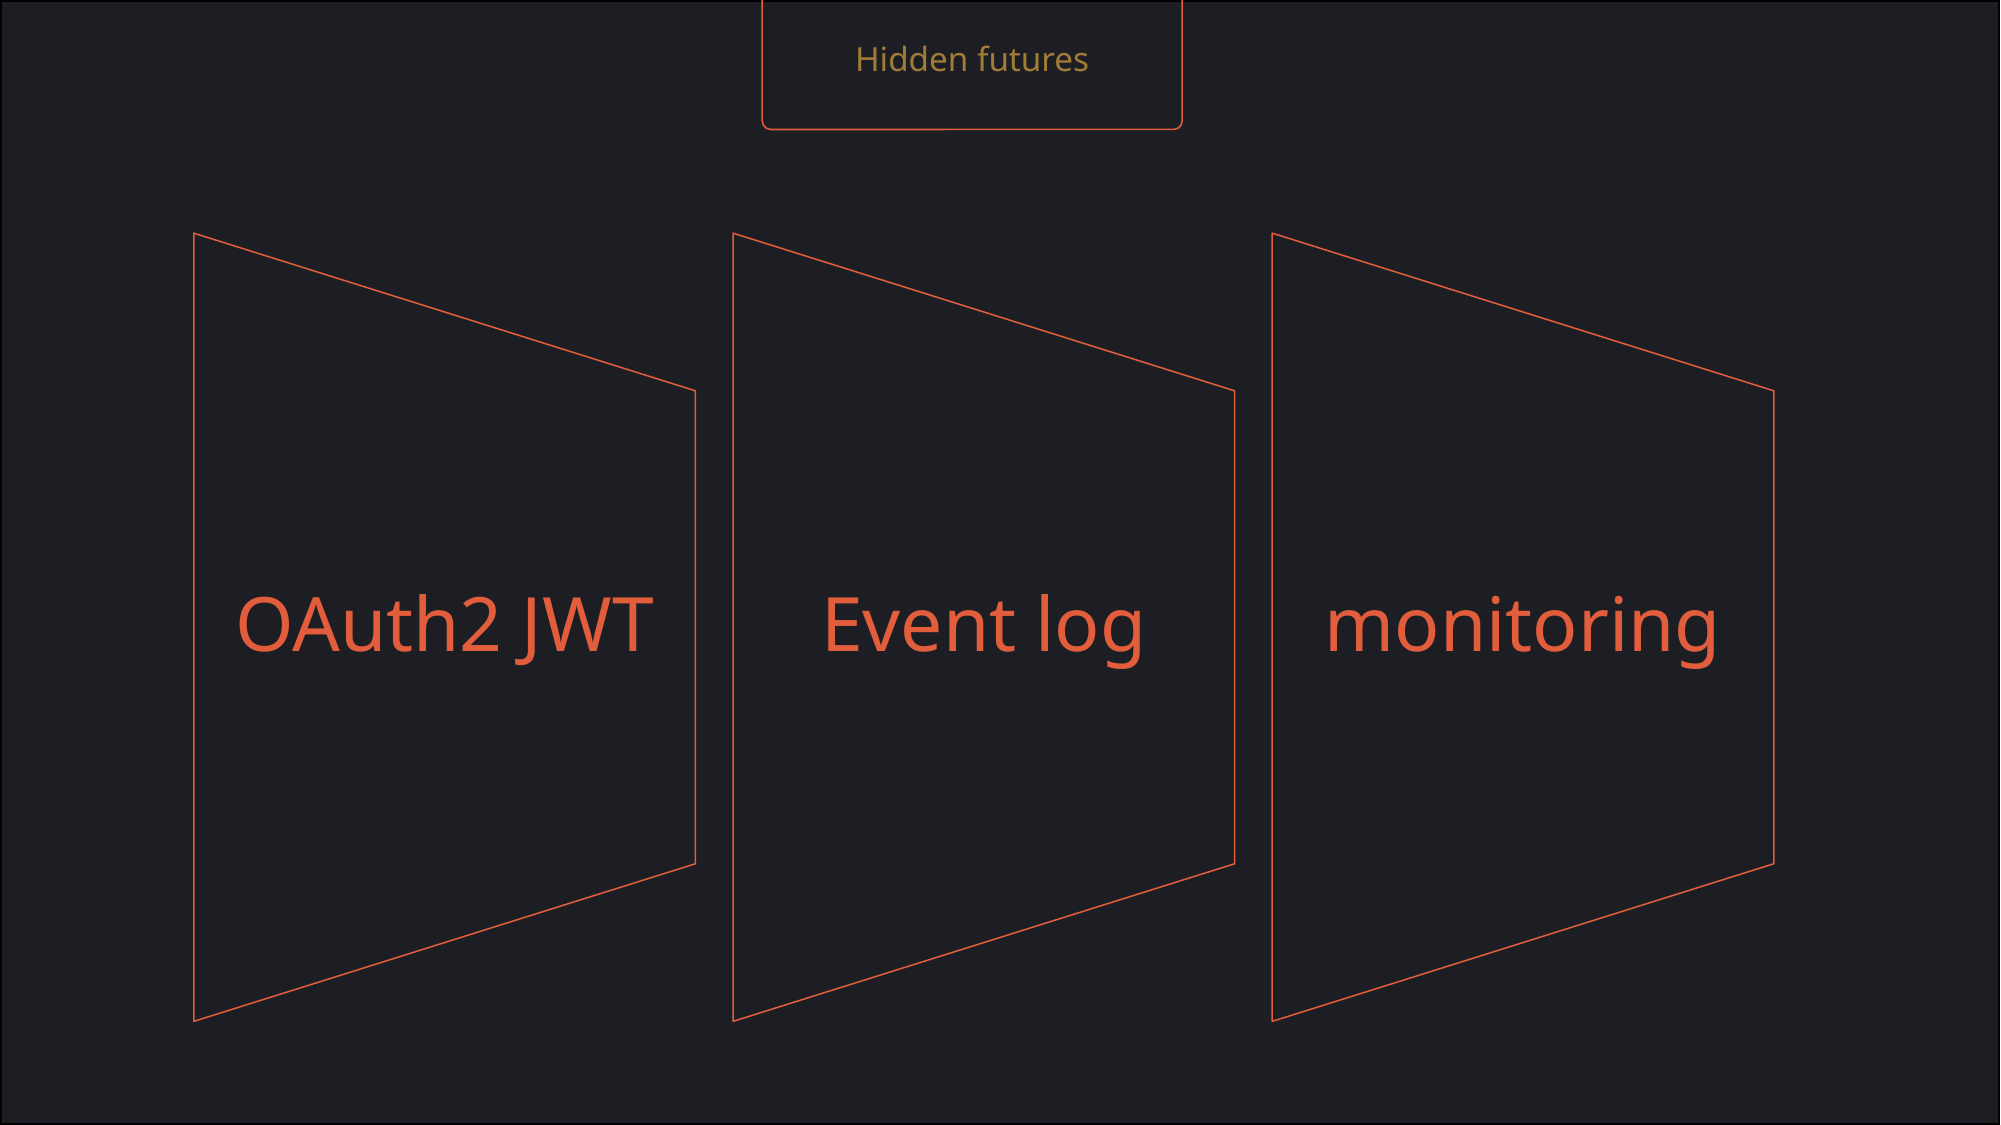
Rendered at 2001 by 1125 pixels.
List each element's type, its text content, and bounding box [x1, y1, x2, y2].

text_box [0, 0, 2000, 1125]
text_box Hidden futures [762, 0, 1183, 130]
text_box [193, 232, 1775, 1022]
